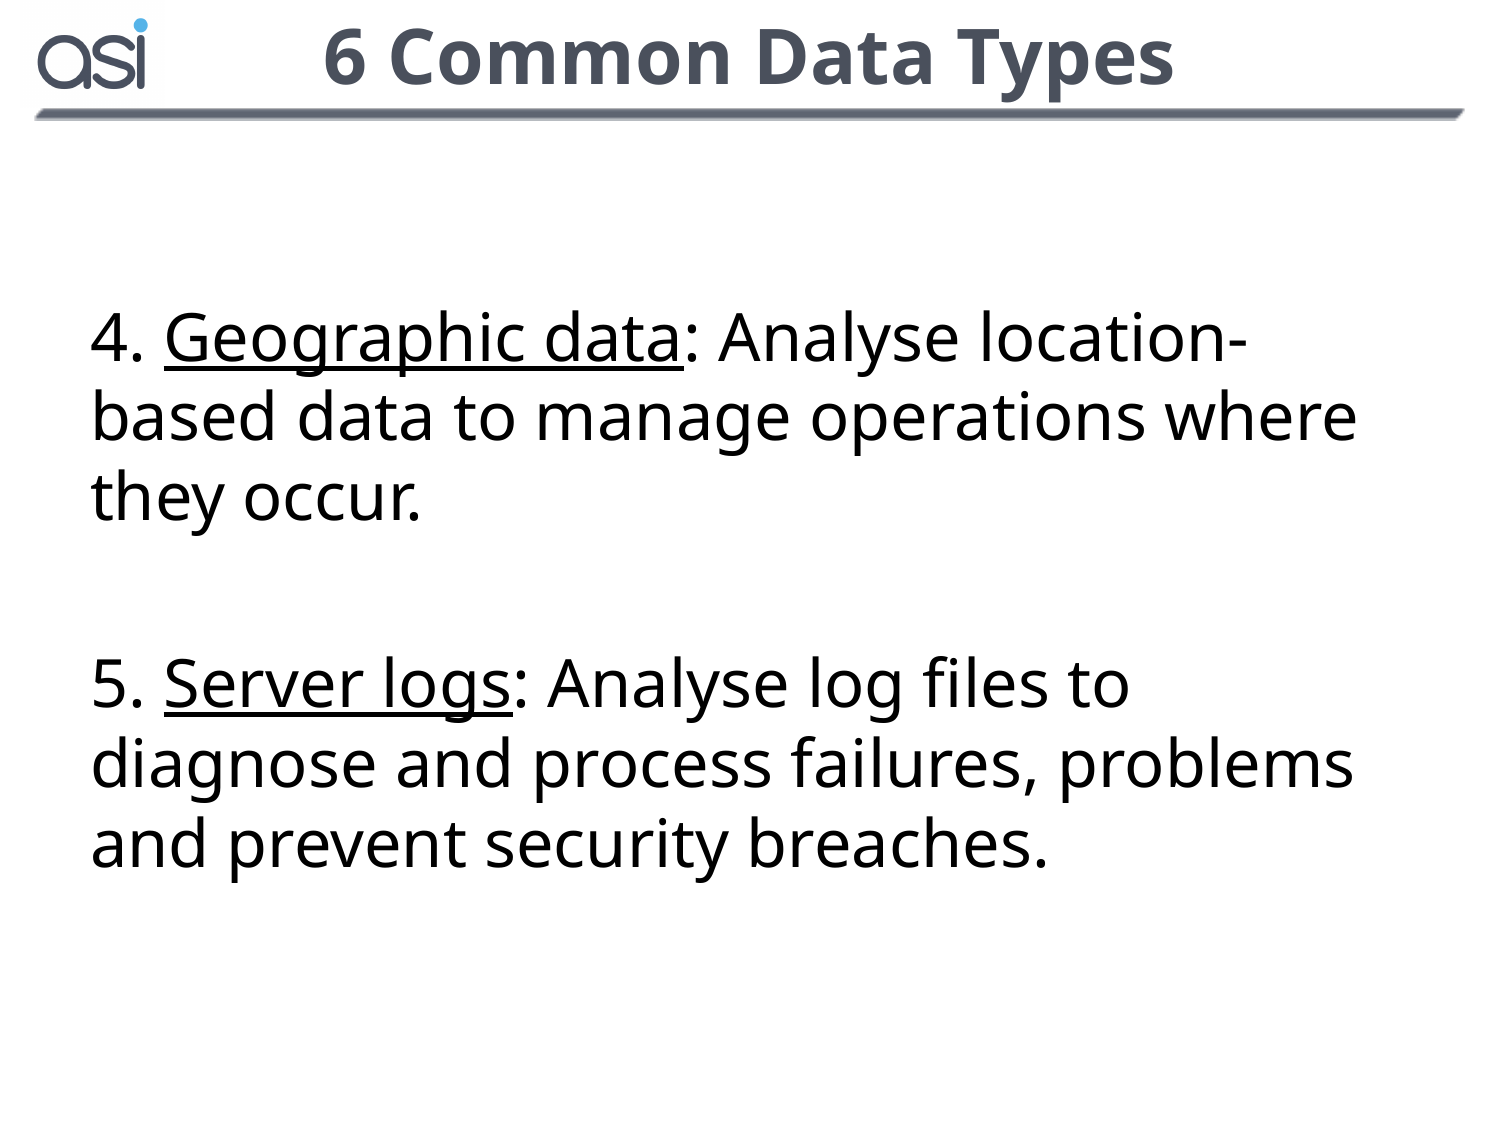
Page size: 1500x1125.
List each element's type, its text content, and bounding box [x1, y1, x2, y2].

list 4. Geographic data: Analyse location-based data to manage operations where they occur. 5. Server logs: Analyse log files to diagnose and process failures, problems and prevent security breaches. [75, 193, 1425, 951]
picture [20, 0, 1467, 121]
title 6 Common Data Types [33, 0, 1467, 108]
